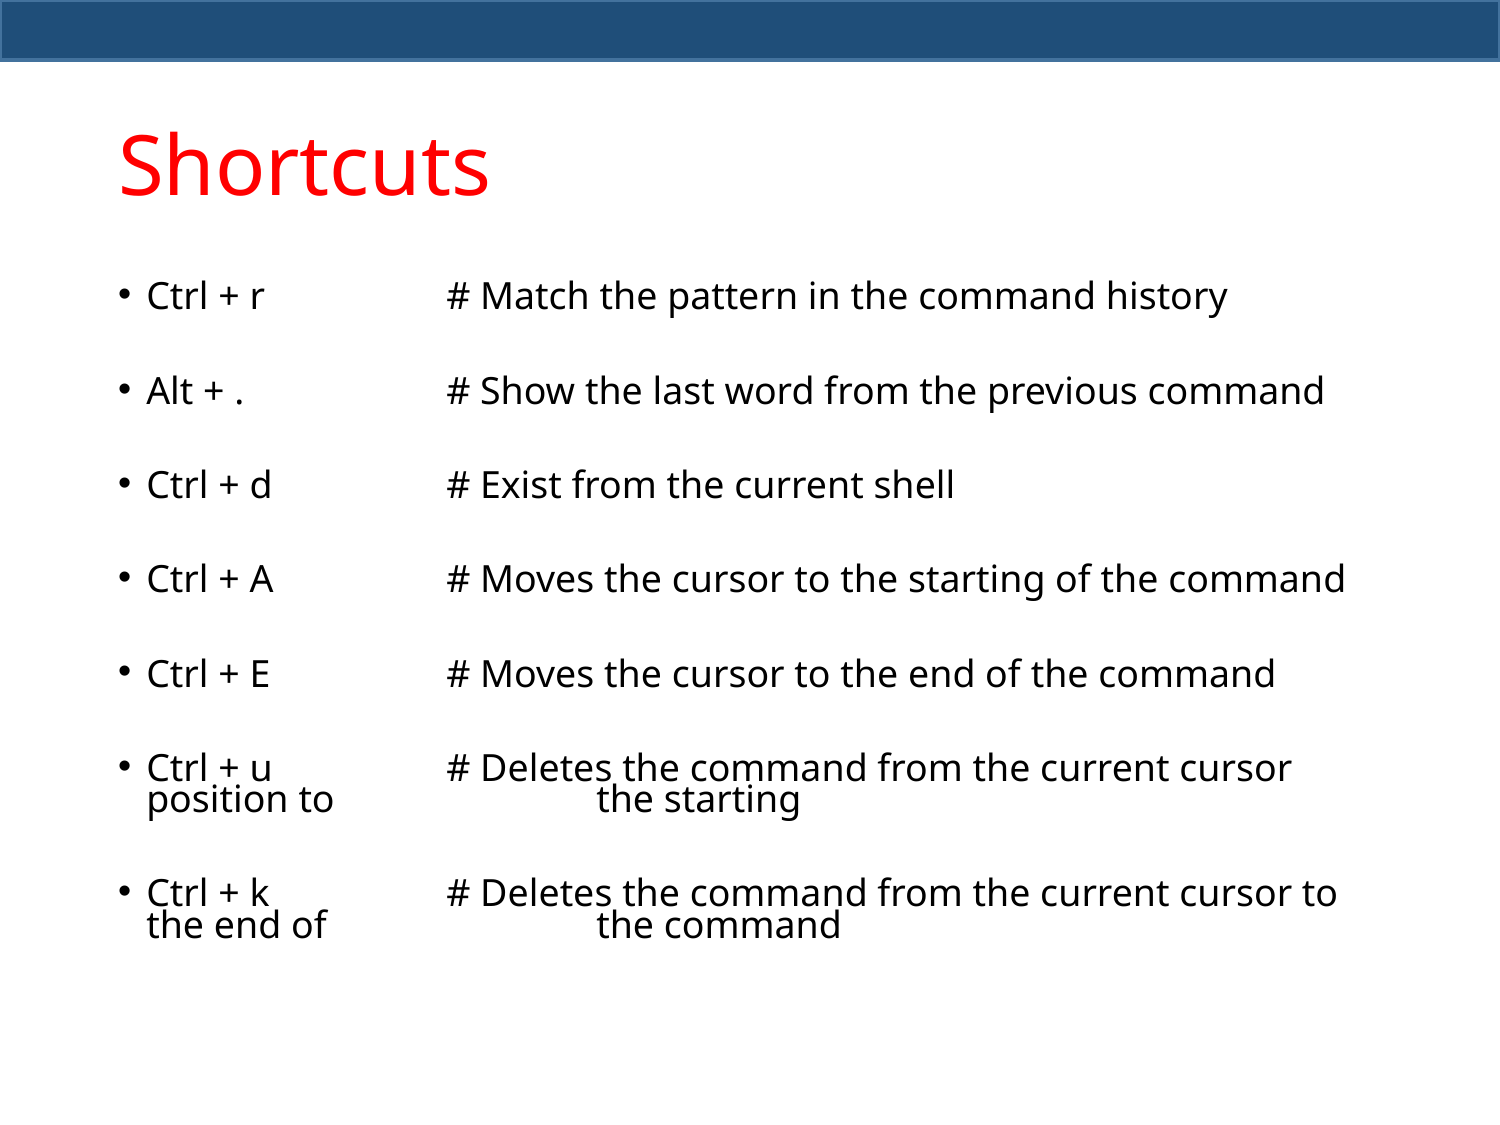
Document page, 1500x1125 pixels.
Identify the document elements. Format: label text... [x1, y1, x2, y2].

list Ctrl + r # Match the pattern in the command history Alt + . # Show the last word from the previous command Ctrl + d # Exist from the current shell Ctrl + A # Moves the cursor to the starting of the command Ctrl + E # Moves the cursor to the end of the command Ctrl + u # Deletes the command from the current cursor position to the starting Ctrl + k # Deletes the command from the current cursor to the end of the command [103, 277, 1404, 1065]
title Shortcuts [103, 59, 1397, 277]
